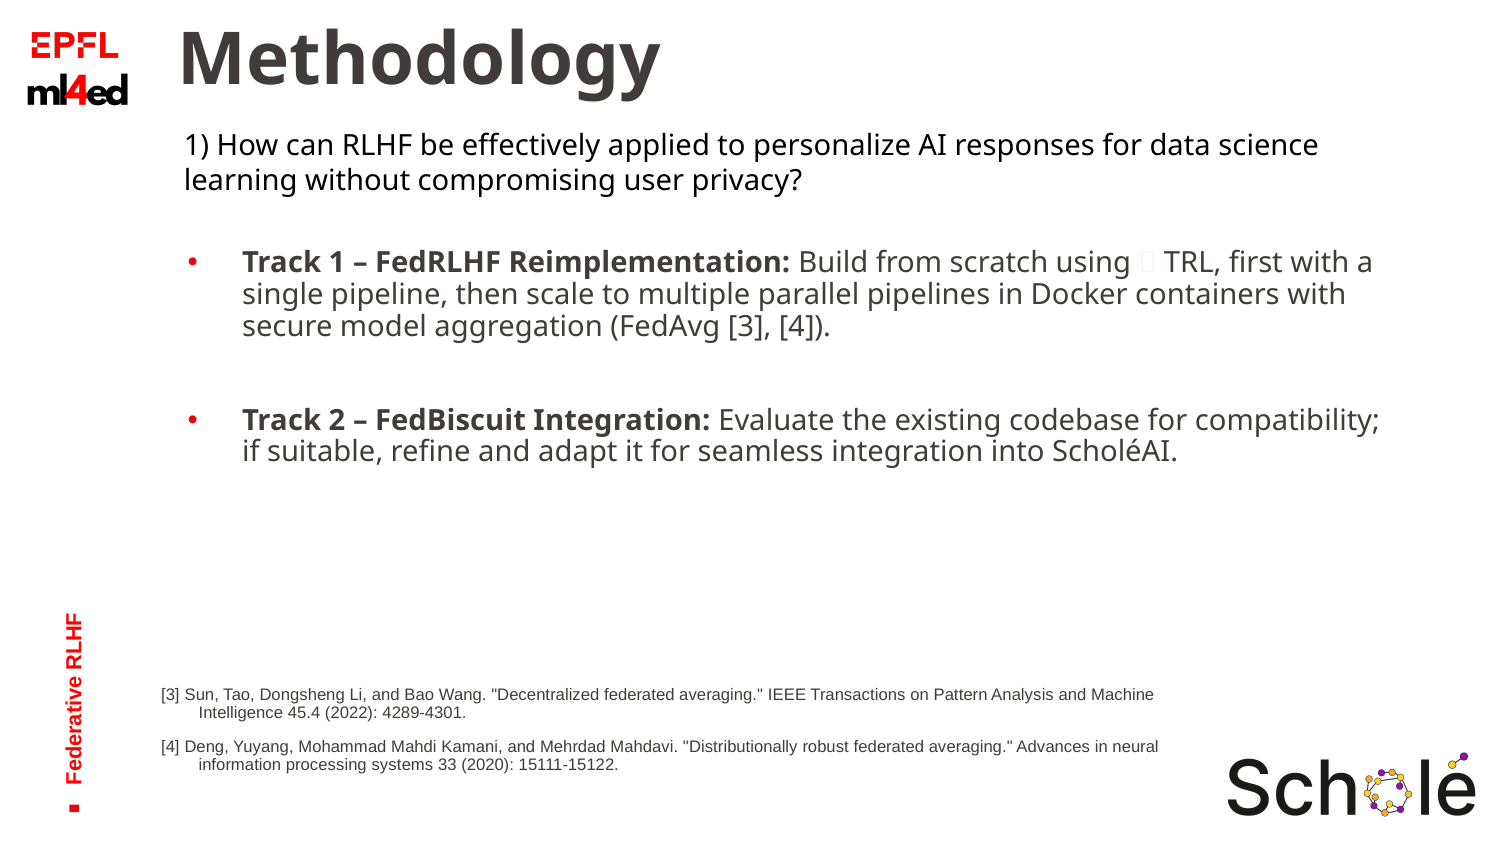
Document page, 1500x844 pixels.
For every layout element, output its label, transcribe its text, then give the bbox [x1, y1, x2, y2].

list Track 1 – FedRLHF Reimplementation: Build from scratch using 🤗 TRL, first with a single pipeline, then scale to multiple parallel pipelines in Docker containers with secure model aggregation (FedAvg [3], [4]). Track 2 – FedBiscuit Integration: Evaluate the existing codebase for compatibility; if suitable, refine and adapt it for seamless integration into ScholéAI. [137, 240, 1406, 529]
title Methodology [148, 21, 1416, 119]
picture [1224, 741, 1479, 833]
text_box 1) How can RLHF be effectively applied to personalize AI responses for data science learning without compromising user privacy? [148, 118, 1352, 204]
list [3] Sun, Tao, Dongsheng Li, and Bao Wang. "Decentralized federated averaging." IEEE Transactions on Pattern Analysis and Machine Intelligence 45.4 (2022): 4289-4301. [4] Deng, Yuyang, Mohammad Mahdi Kamani, and Mehrdad Mahdavi. "Distributionally robust federated averaging." Advances in neural information processing systems 33 (2020): 15111-15122. [93, 678, 1225, 835]
text_box Federative RLHF [52, 557, 94, 800]
picture [17, 21, 138, 110]
